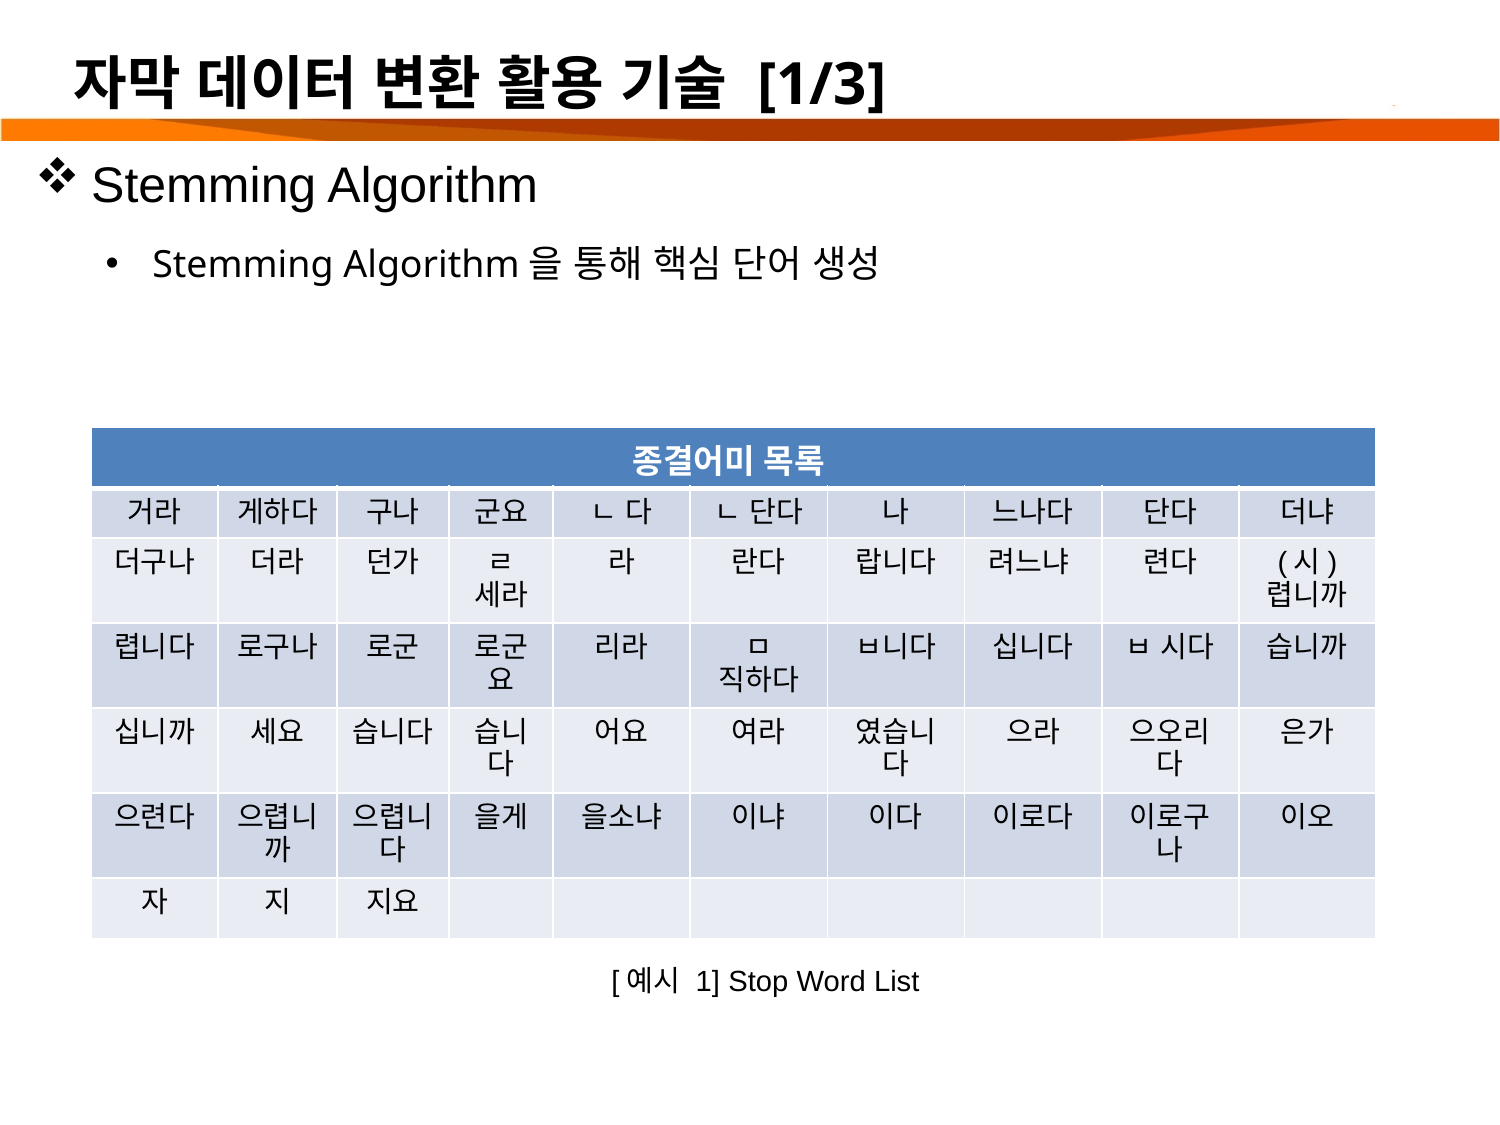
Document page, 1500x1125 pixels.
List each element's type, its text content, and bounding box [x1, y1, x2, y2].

table_cell 이다 [828, 794, 964, 877]
table_cell 이로구나 [1103, 794, 1238, 877]
table_cell 련다 [1103, 539, 1238, 622]
text_box Stemming Algorithm을 통해 핵심 단어 생성 [90, 233, 1497, 293]
title 자막 데이터 변환 활용 기술 [1/3] [58, 33, 1409, 129]
table_cell 던가 [338, 539, 448, 622]
table_cell 더구나 [92, 539, 217, 622]
table_cell 을소냐 [554, 794, 689, 877]
table_cell (시) 렵니까 [1240, 539, 1375, 622]
table_cell 세요 [219, 709, 336, 792]
table_cell 로구나 [219, 624, 336, 707]
table_cell 리라 [554, 624, 689, 707]
table_cell 느나다 [965, 491, 1101, 537]
table_cell [965, 879, 1101, 938]
table_cell 란다 [691, 539, 827, 622]
table_cell 습니다 [338, 709, 448, 792]
table_cell 이오 [1240, 794, 1375, 877]
picture [0, 105, 1500, 141]
table_cell ㅂ 시다 [1103, 624, 1238, 707]
table_cell 나 [828, 491, 964, 537]
table_cell 자 [92, 879, 217, 938]
table_cell 은가 [1240, 709, 1375, 792]
table_cell 게하다 [219, 491, 336, 537]
table_cell [554, 879, 689, 938]
table_cell 습니까 [1240, 624, 1375, 707]
table_cell 로군요 [450, 624, 552, 707]
text_box [예시 1] Stop Word List [596, 954, 939, 1005]
table_cell 랍니다 [828, 539, 964, 622]
table_cell 으련다 [92, 794, 217, 877]
table_cell 지 [219, 879, 336, 938]
table_cell 십니까 [92, 709, 217, 792]
table_cell 라 [554, 539, 689, 622]
table_cell 려느냐 [965, 539, 1101, 622]
table_cell 어요 [554, 709, 689, 792]
table_cell ㄹ 세라 [450, 539, 552, 622]
table_cell 거라 [92, 491, 217, 537]
table_cell 습니다 [450, 709, 552, 792]
table_cell [450, 879, 552, 938]
table_cell 으오리다 [1103, 709, 1238, 792]
table_header 종결어미 목록 [92, 428, 1375, 486]
table_cell 렵니다 [92, 624, 217, 707]
table_cell 으라 [965, 709, 1101, 792]
table_cell 지요 [338, 879, 448, 938]
table_cell 구나 [338, 491, 448, 537]
table_cell 단다 [1103, 491, 1238, 537]
table_cell 으렵니다 [338, 794, 448, 877]
table_cell [1240, 879, 1375, 938]
table_cell 이로다 [965, 794, 1101, 877]
table_cell 십니다 [965, 624, 1101, 707]
table_cell 이냐 [691, 794, 827, 877]
table_cell 더라 [219, 539, 336, 622]
table_cell [691, 879, 827, 938]
table_cell ㅂ니다 [828, 624, 964, 707]
text_box Stemming Algorithm [20, 144, 859, 220]
table_cell 였습니다 [828, 709, 964, 792]
table_cell [828, 879, 964, 938]
table_cell 을게 [450, 794, 552, 877]
table_cell 여라 [691, 709, 827, 792]
table_cell 으렵니까 [219, 794, 336, 877]
table_cell [1103, 879, 1238, 938]
table_cell ㄴ 단다 [691, 491, 827, 537]
table_cell 더냐 [1240, 491, 1375, 537]
table_cell 로군 [338, 624, 448, 707]
table_cell ㅁ 직하다 [691, 624, 827, 707]
table_cell 군요 [450, 491, 552, 537]
table_cell ㄴ 다 [554, 491, 689, 537]
